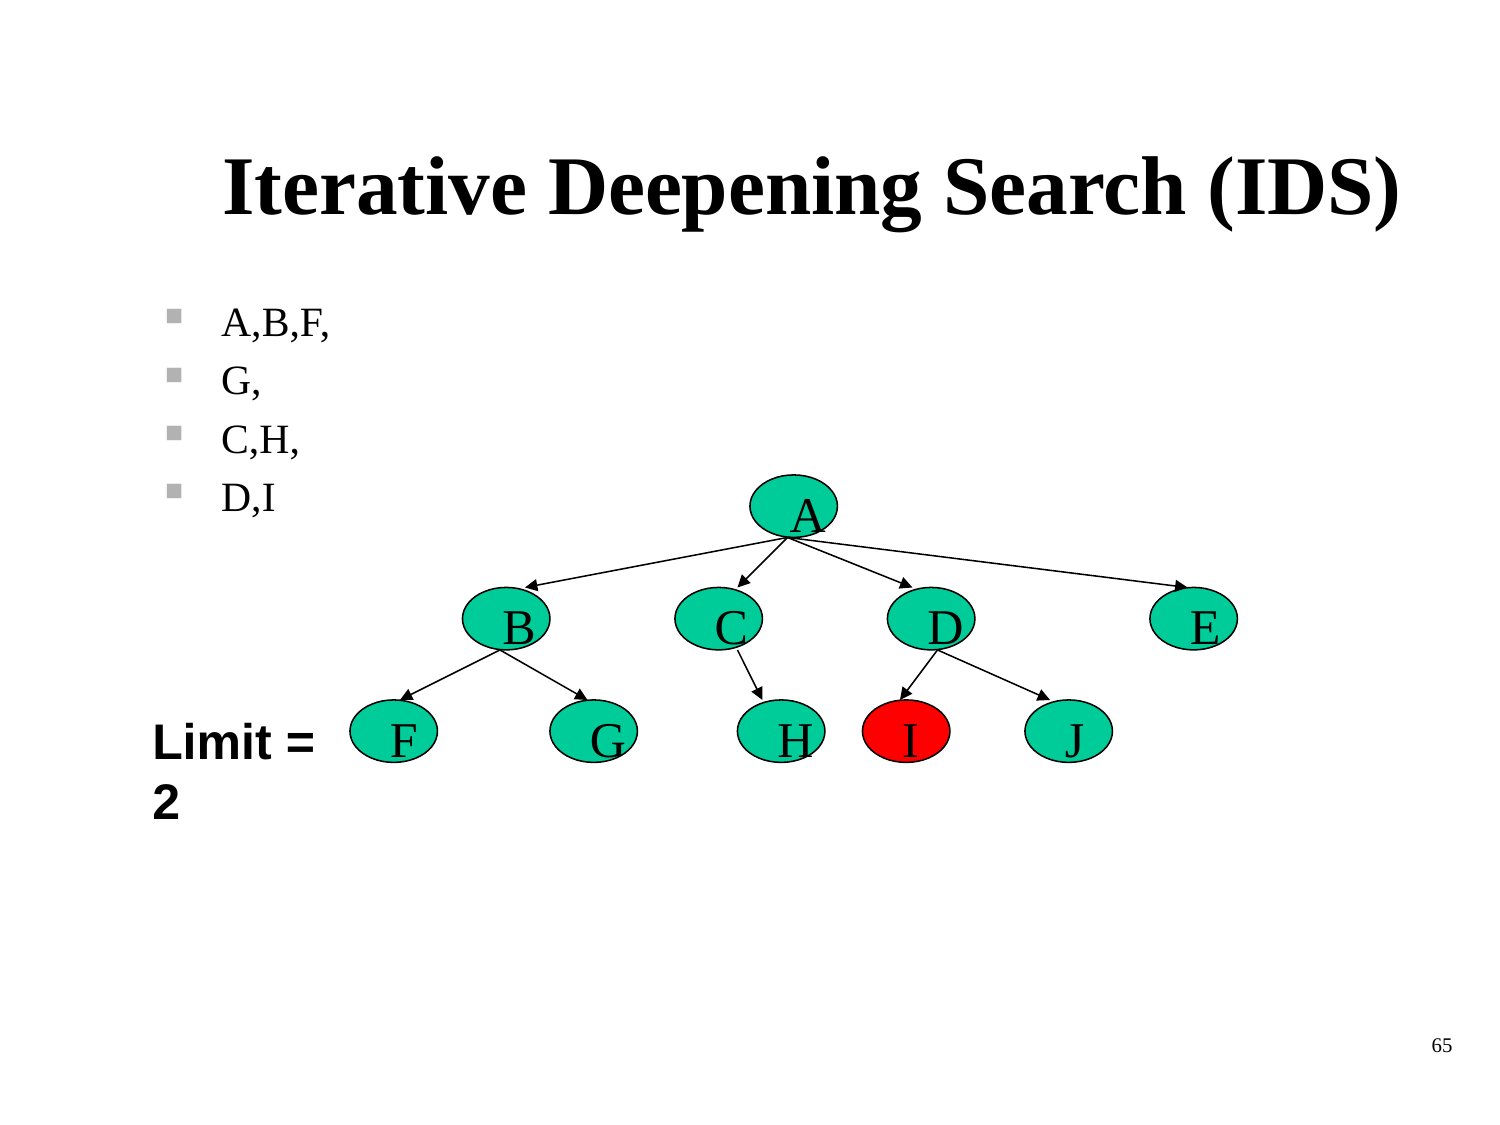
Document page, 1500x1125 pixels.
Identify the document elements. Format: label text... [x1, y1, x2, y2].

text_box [349, 699, 438, 763]
text_box [1175, 579, 1184, 585]
title Iterative Deepening Search (IDS) [174, 87, 1451, 276]
text_box [741, 658, 763, 698]
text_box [887, 587, 976, 651]
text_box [549, 699, 638, 763]
text_box [528, 544, 749, 585]
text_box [1024, 699, 1113, 763]
text_box [900, 658, 932, 698]
text_box [738, 546, 780, 585]
text_box [955, 658, 1049, 698]
text_box A,B,F, G, C,H, D,I [149, 287, 1425, 425]
text_box [401, 658, 485, 698]
text_box [808, 546, 911, 585]
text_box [674, 587, 763, 651]
slide_number 65 [1154, 1023, 1468, 1100]
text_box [862, 699, 951, 763]
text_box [737, 699, 826, 763]
text_box Limit = 2 [137, 702, 338, 837]
text_box [513, 658, 587, 698]
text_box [462, 587, 551, 651]
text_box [1149, 587, 1238, 651]
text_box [749, 474, 838, 538]
